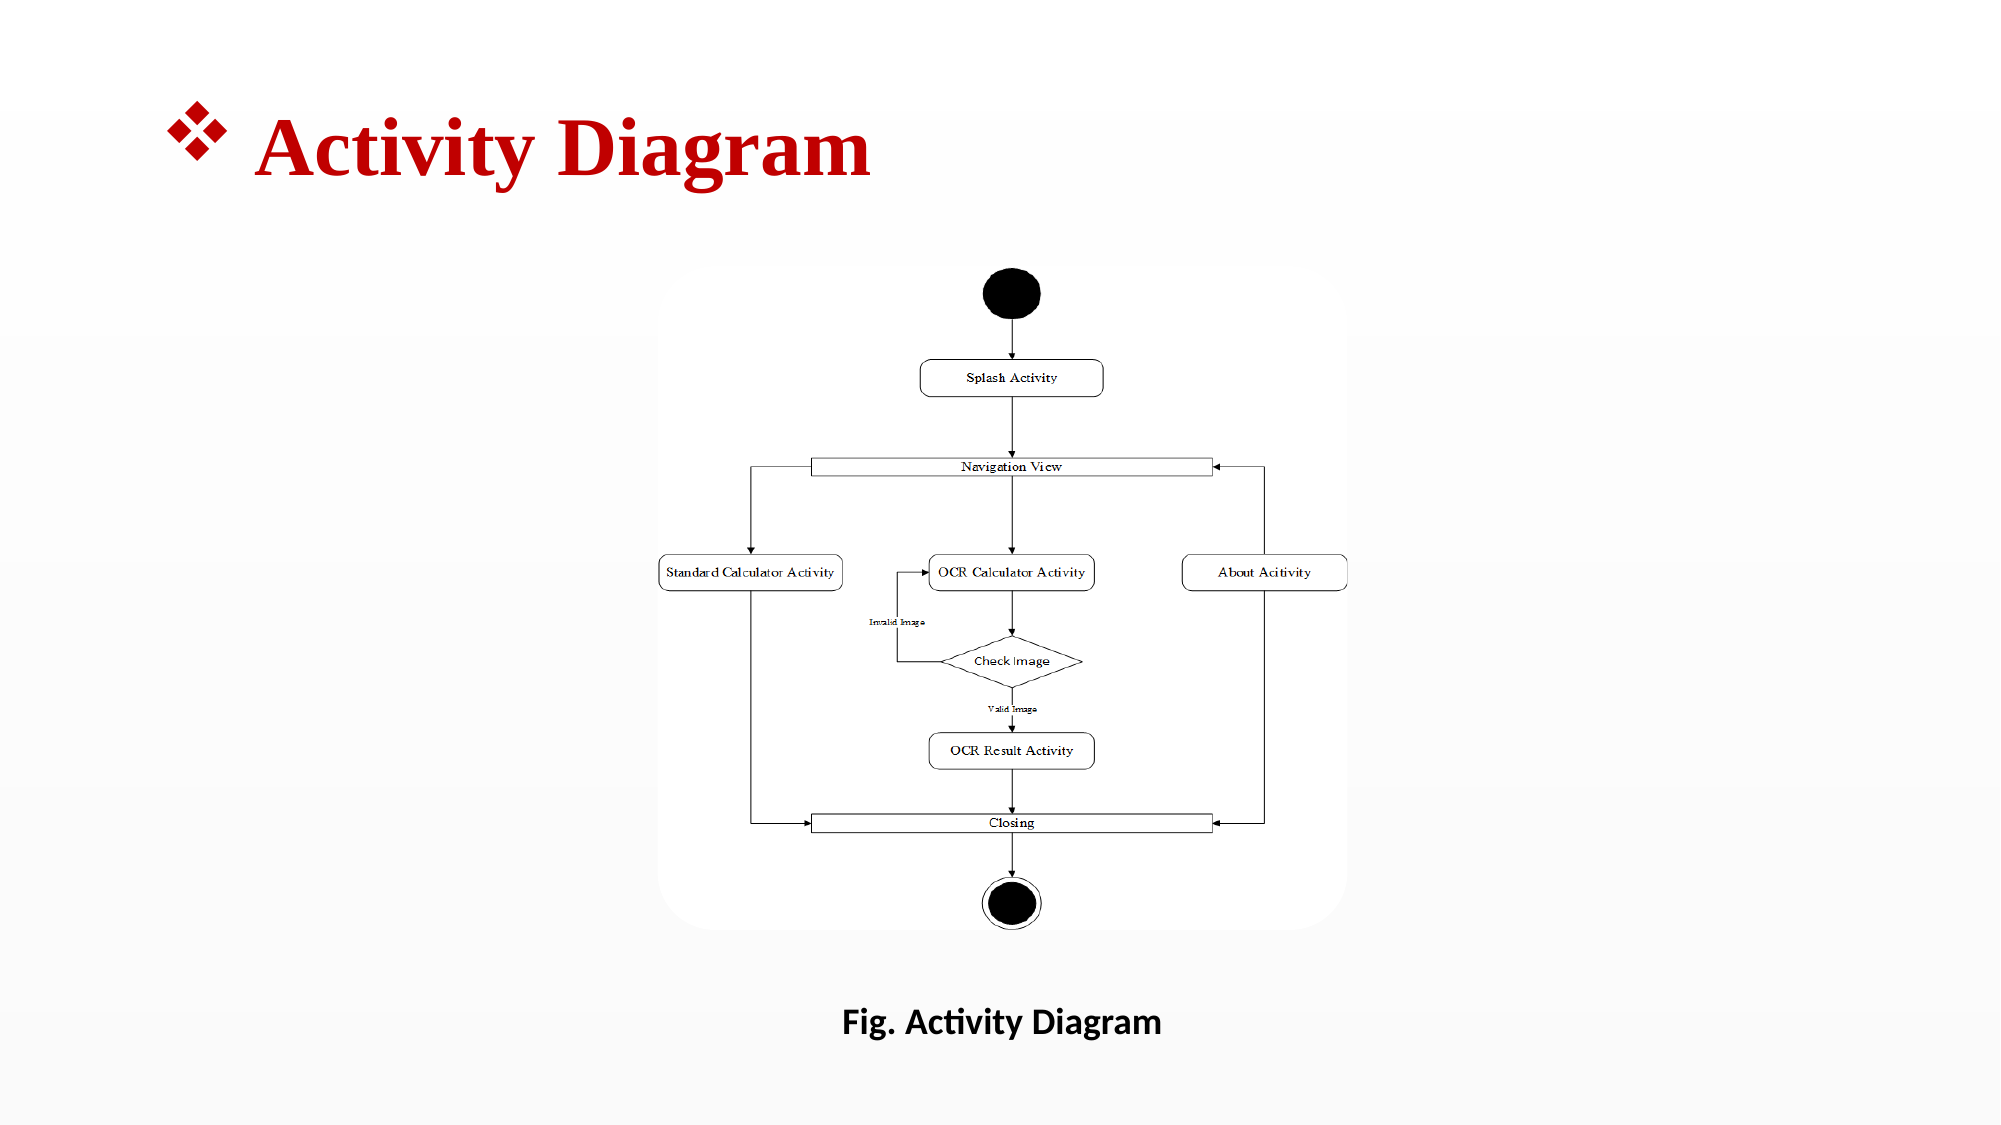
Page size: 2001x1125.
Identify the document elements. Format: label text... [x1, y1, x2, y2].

text_box Activity Diagram [145, 84, 1429, 200]
text_box Fig. Activity Diagram [752, 989, 1253, 1050]
picture [657, 265, 1348, 931]
